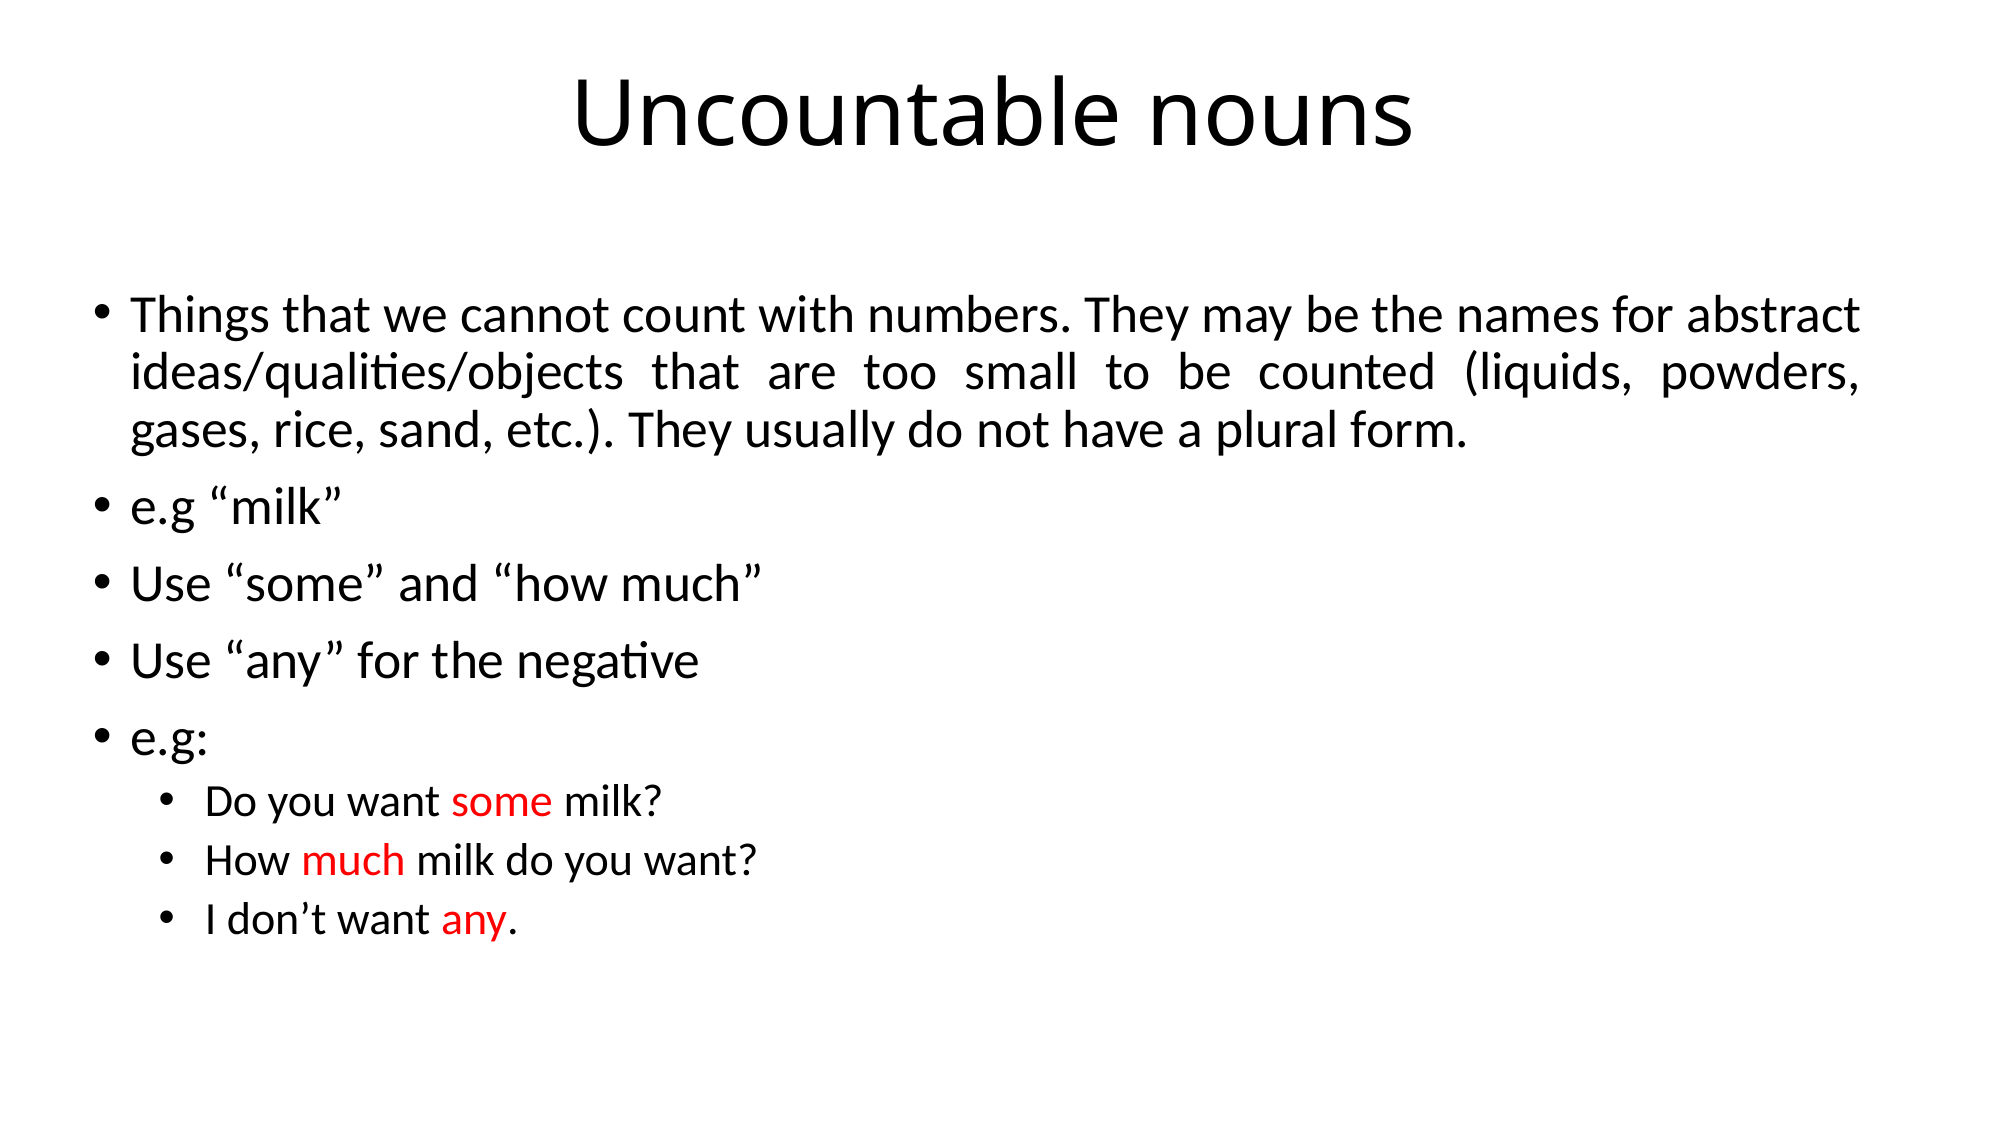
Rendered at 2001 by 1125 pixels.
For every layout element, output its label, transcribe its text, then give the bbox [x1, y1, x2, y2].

title Uncountable nouns [130, 54, 1856, 178]
list Things that we cannot count with numbers. They may be the names for abstract ideas/qualities/objects that are too small to be counted (liquids, powders, gases, rice, sand, etc.). They usually do not have a plural form. e.g “milk” Use “some” and “how much” Use “any” for the negative e.g: Do you want some milk? How much milk do you want? I don’t want any. [77, 278, 1878, 954]
